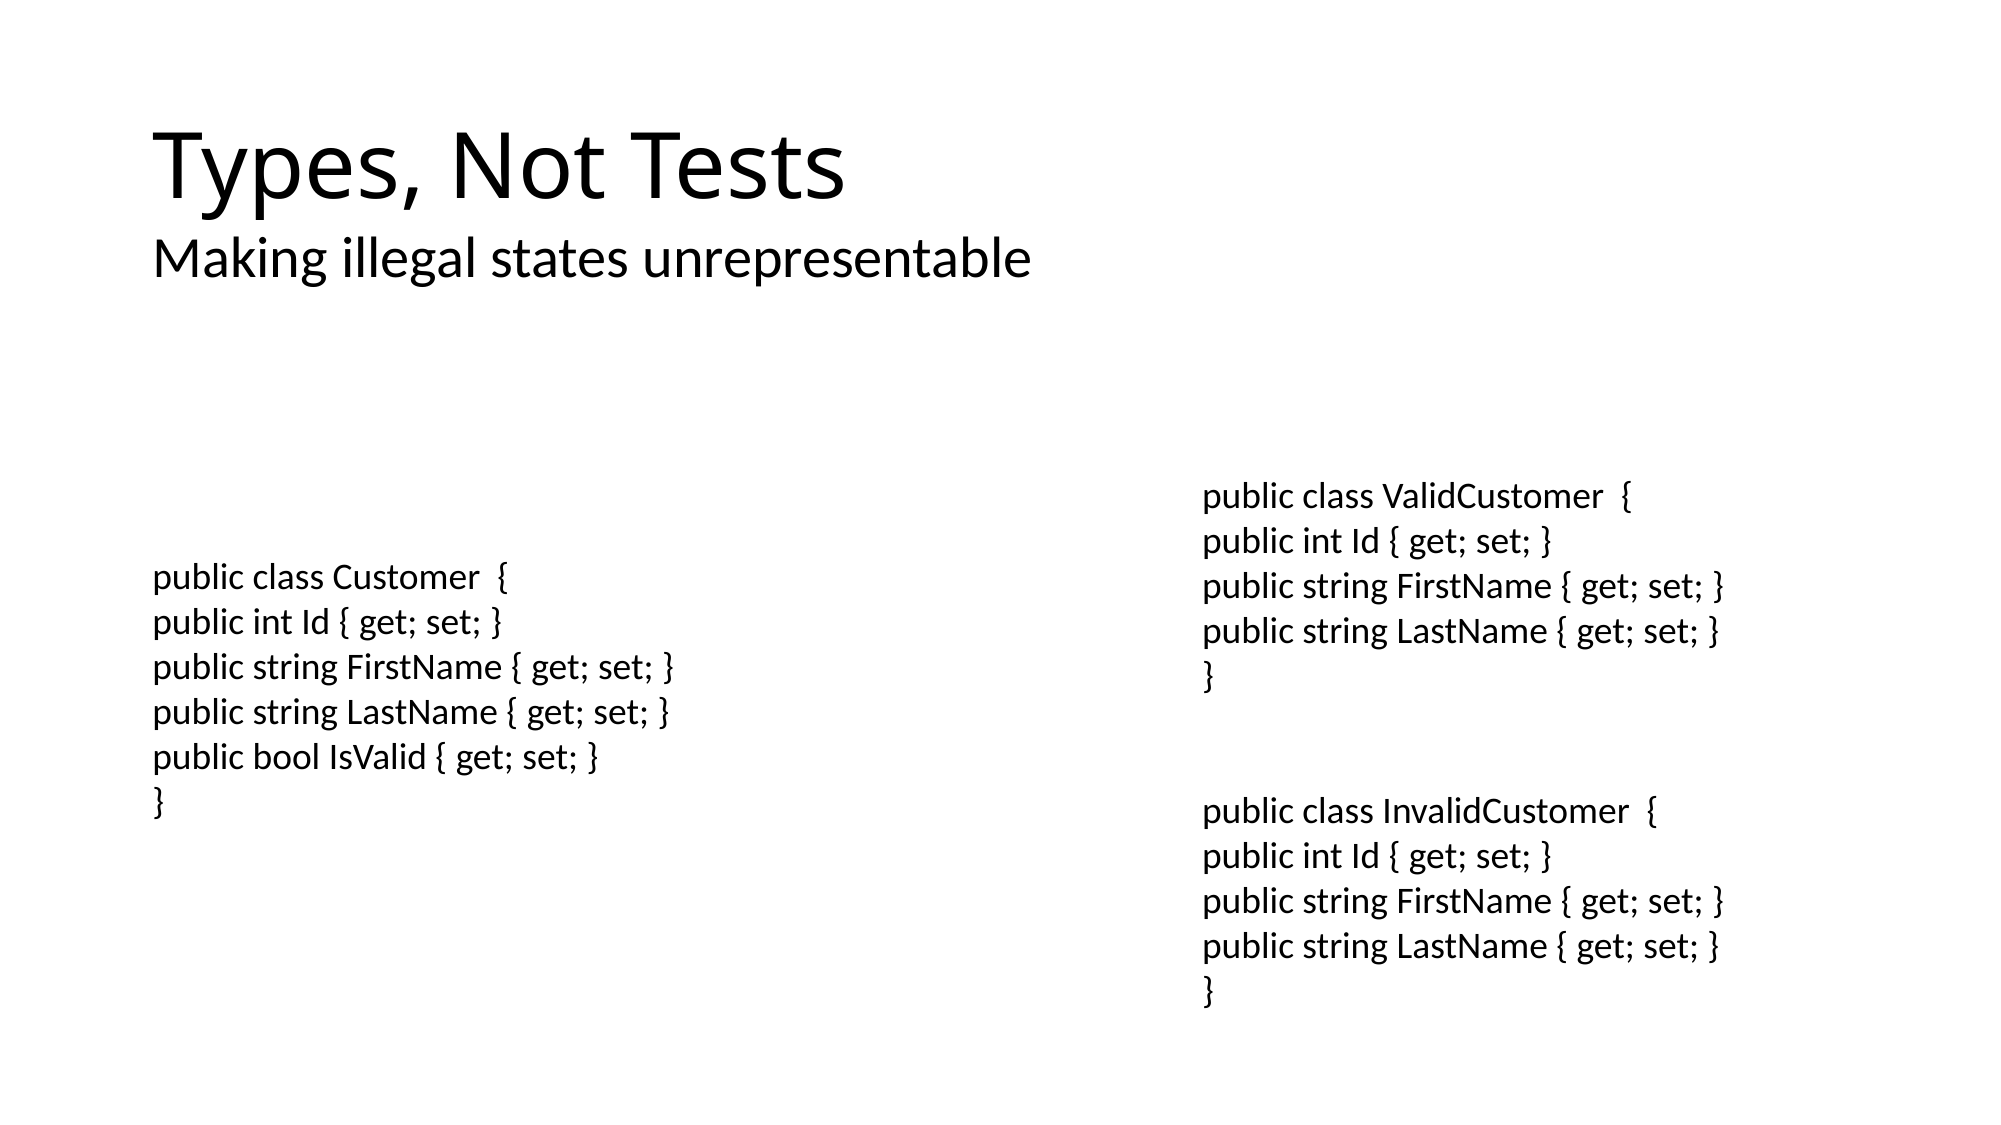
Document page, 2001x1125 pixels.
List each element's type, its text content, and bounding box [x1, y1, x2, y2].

text_box public class InvalidCustomer { public int Id { get; set; } public string FirstName { get; set; } public string LastName { get; set; } } [1187, 778, 1750, 1019]
text_box public class Customer { public int Id { get; set; } public string FirstName { get; set; } public string LastName { get; set; } public bool IsValid { get; set; } } [137, 544, 769, 830]
list Making illegal states unrepresentable [137, 220, 1863, 335]
title Types, Not Tests [137, 59, 1863, 220]
text_box public class ValidCustomer { public int Id { get; set; } public string FirstName { get; set; } public string LastName { get; set; } } [1187, 463, 1750, 703]
